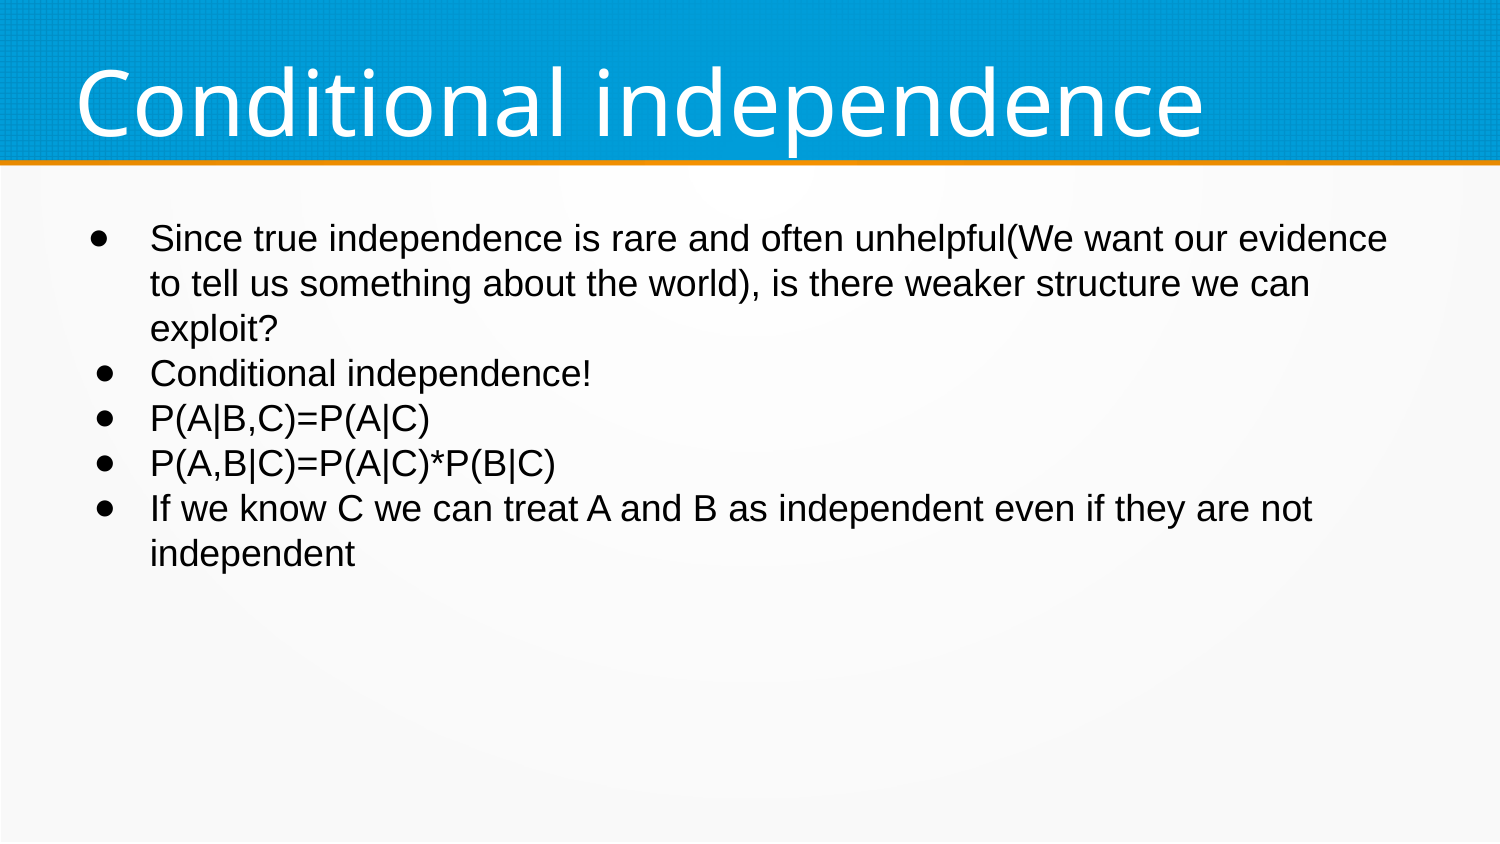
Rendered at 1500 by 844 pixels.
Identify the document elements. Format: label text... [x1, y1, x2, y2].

picture [0, 161, 1500, 844]
text_box Since true independence is rare and often unhelpful(We want our evidence to tell us something about the world), is there weaker structure we can exploit? Conditional independence! P(A|B,C)=P(A|C) P(A,B|C)=P(A|C)*P(B|C) If we know C we can treat A and B as independent even if they are not independent [74, 214, 1418, 735]
text_box Conditional independence [74, 13, 1425, 155]
